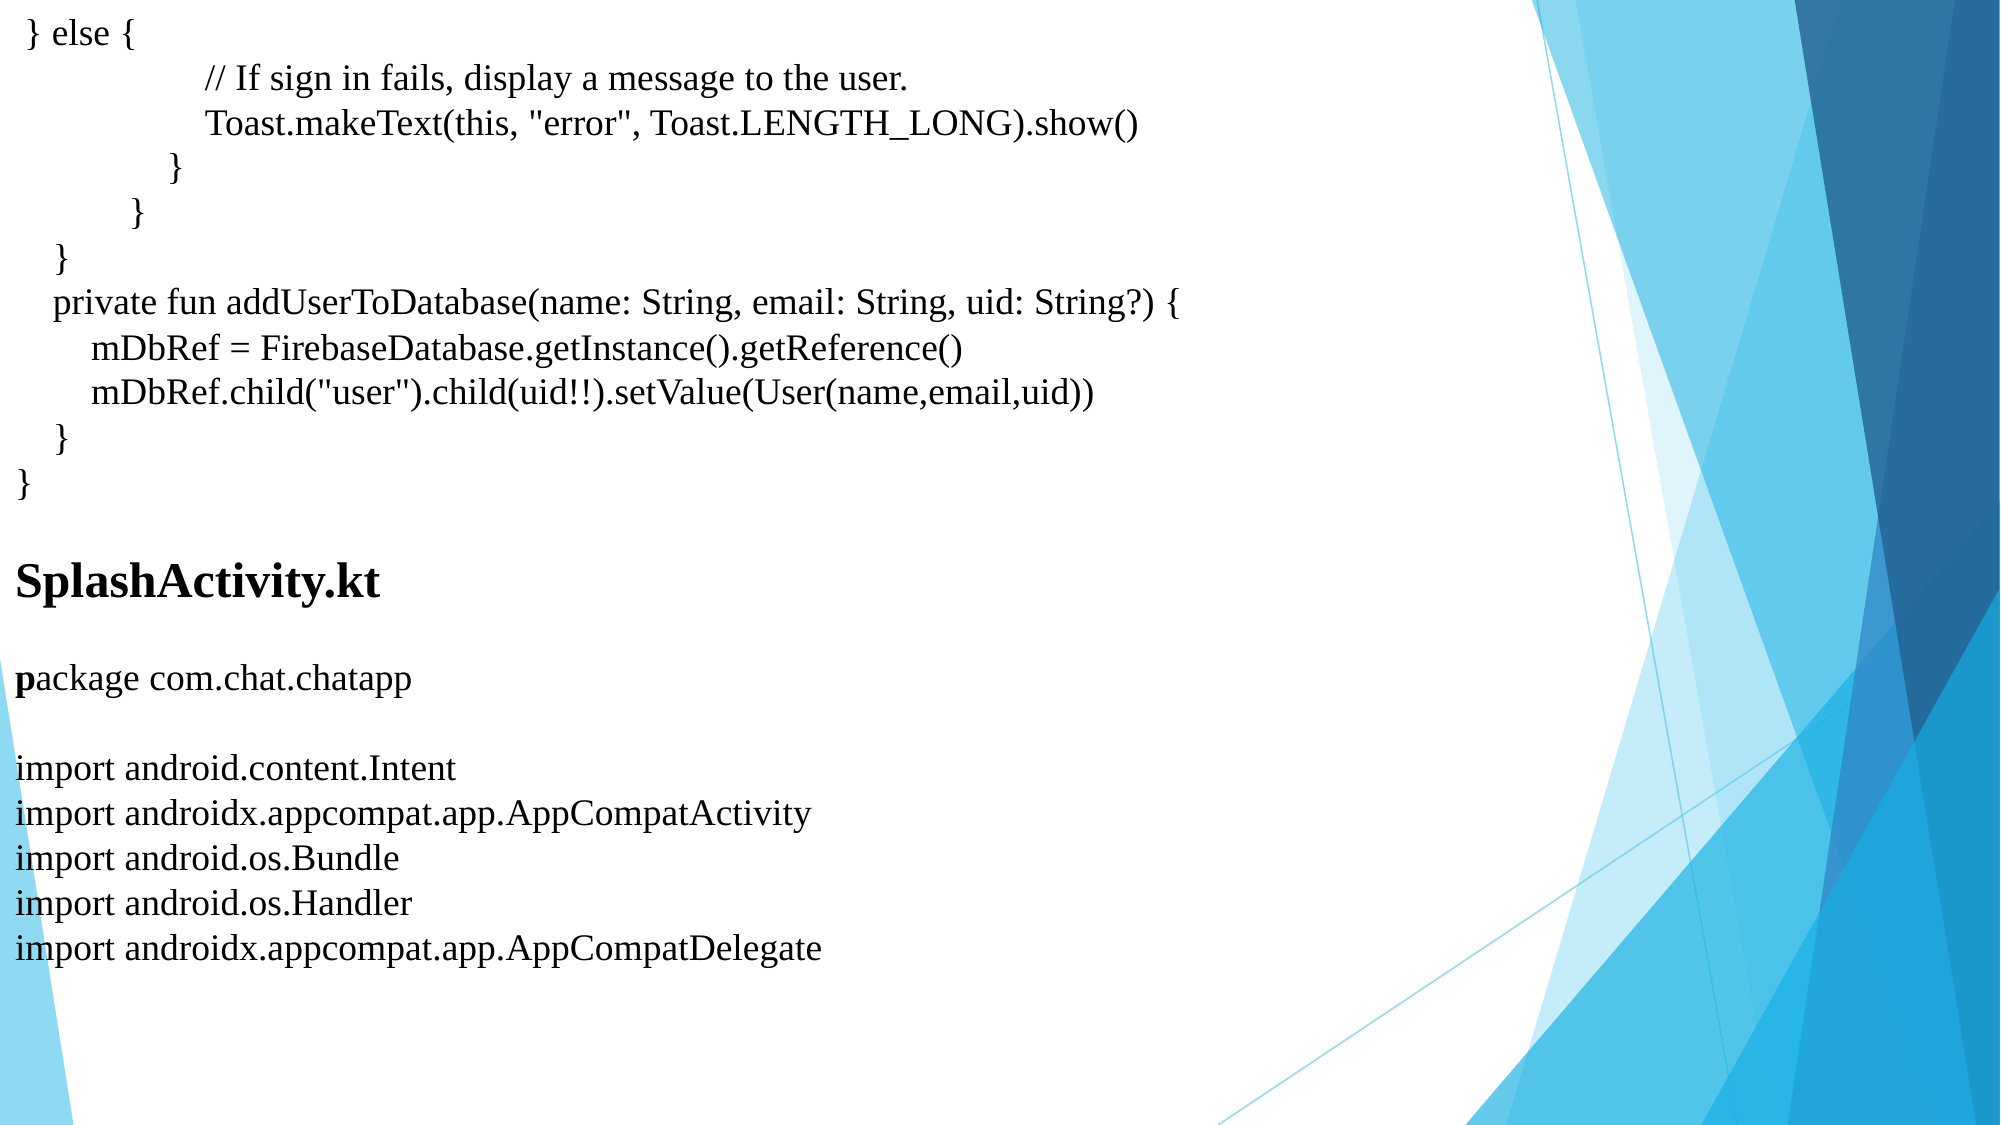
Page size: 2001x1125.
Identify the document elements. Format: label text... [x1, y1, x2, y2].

text_box } else { // If sign in fails, display a message to the user. Toast.makeText(this, "error", Toast.LENGTH_LONG).show() } } } private fun addUserToDatabase(name: String, email: String, uid: String?) { mDbRef = FirebaseDatabase.getInstance().getReference() mDbRef.child("user").child(uid!!).setValue(User(name,email,uid)) } } SplashActivity.kt package com.chat.chatapp import android.content.Intent import androidx.appcompat.app.AppCompatActivity import android.os.Bundle import android.os.Handler import androidx.appcompat.app.AppCompatDelegate [0, 0, 1500, 1020]
